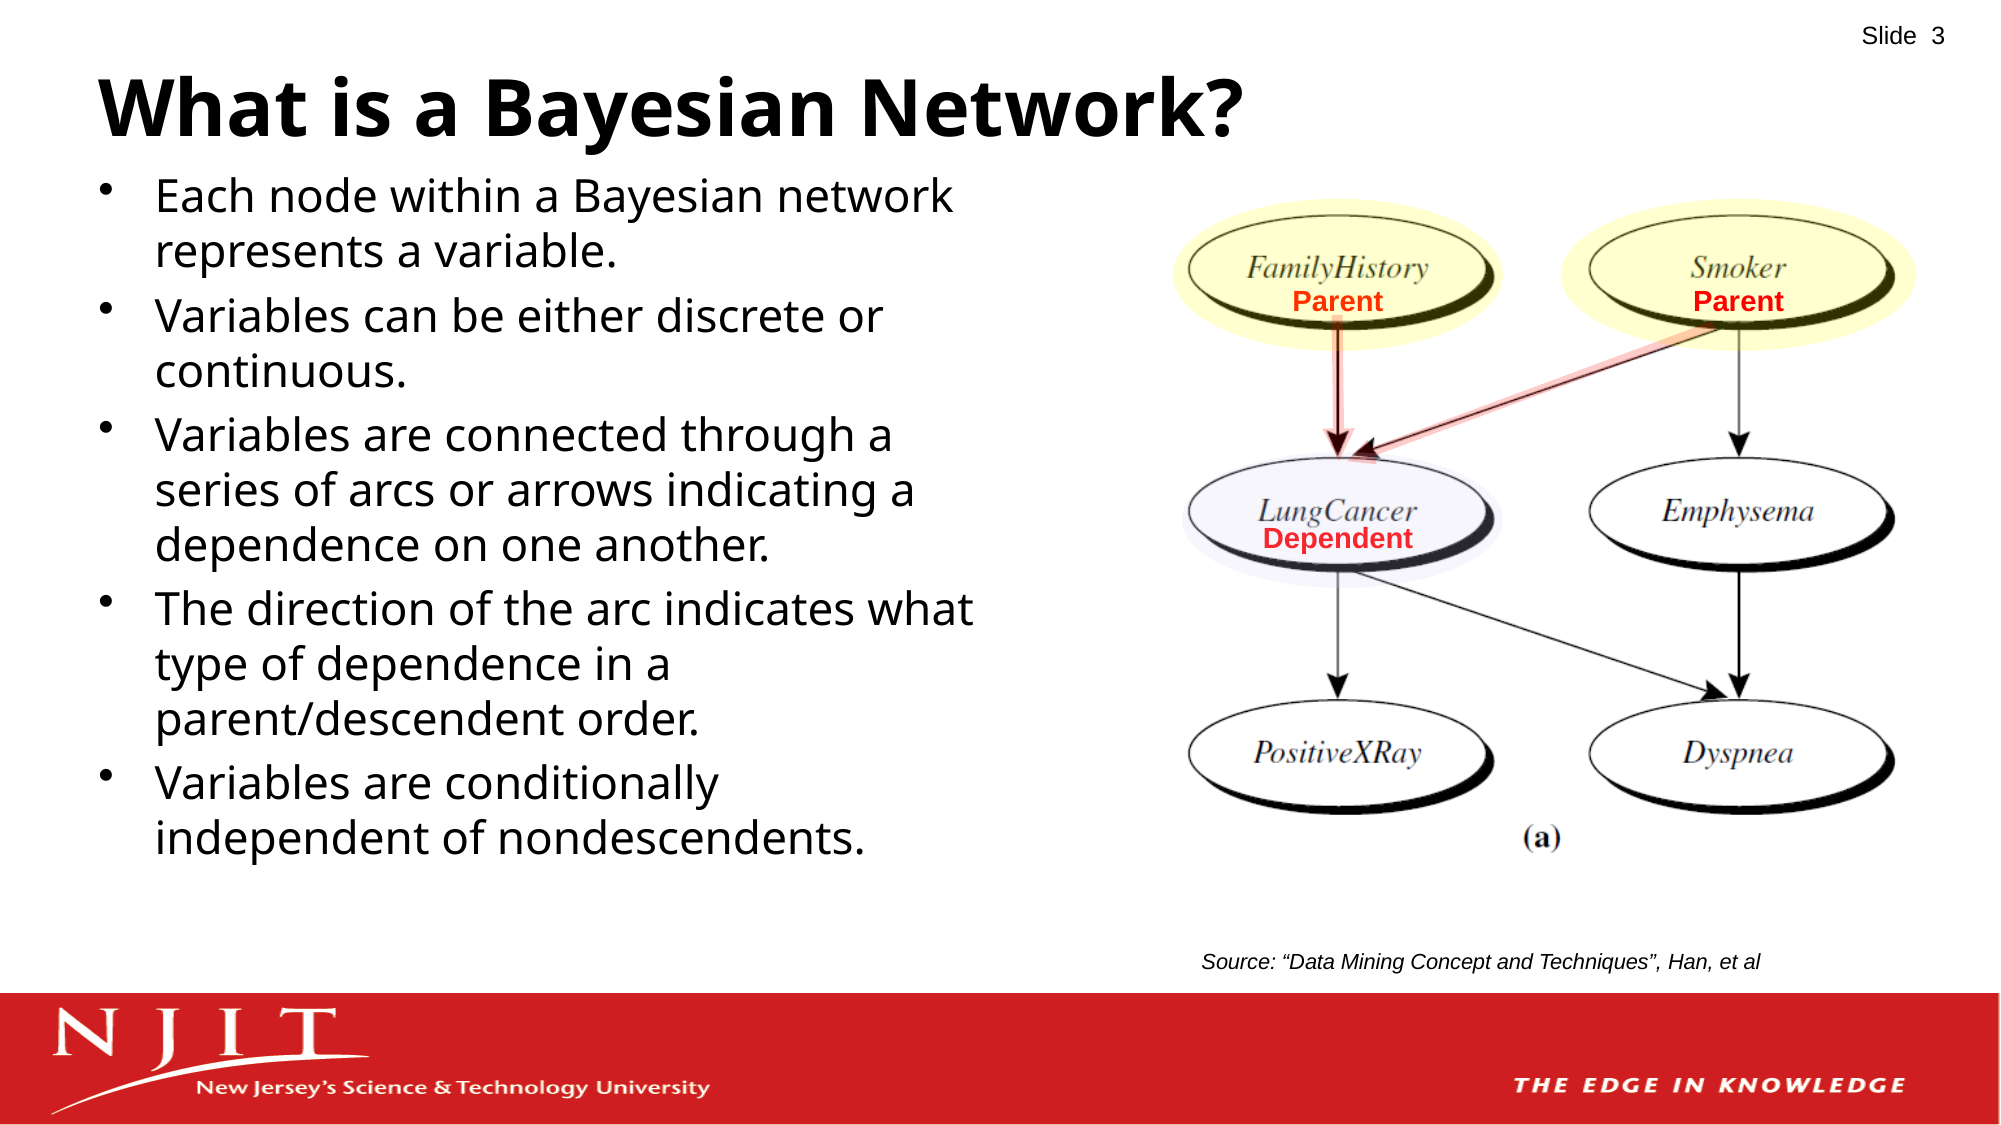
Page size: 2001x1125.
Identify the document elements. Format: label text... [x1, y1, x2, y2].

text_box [1346, 325, 1714, 462]
text_box Source: “Data Mining Concept and Techniques”, Han, et al [1186, 940, 1994, 981]
title What is a Bayesian Network? [83, 49, 1784, 160]
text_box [1336, 314, 1340, 462]
picture [1151, 187, 1917, 867]
list Each node within a Bayesian network represents a variable. Variables can be either discrete or continuous. Variables are connected through a series of arcs or arrows indicating a dependence on one another. The direction of the arc indicates what type of dependence in a parent/descendent order. Variables are conditionally independent of nondescendents. [83, 159, 1002, 942]
picture [0, 993, 2000, 1125]
